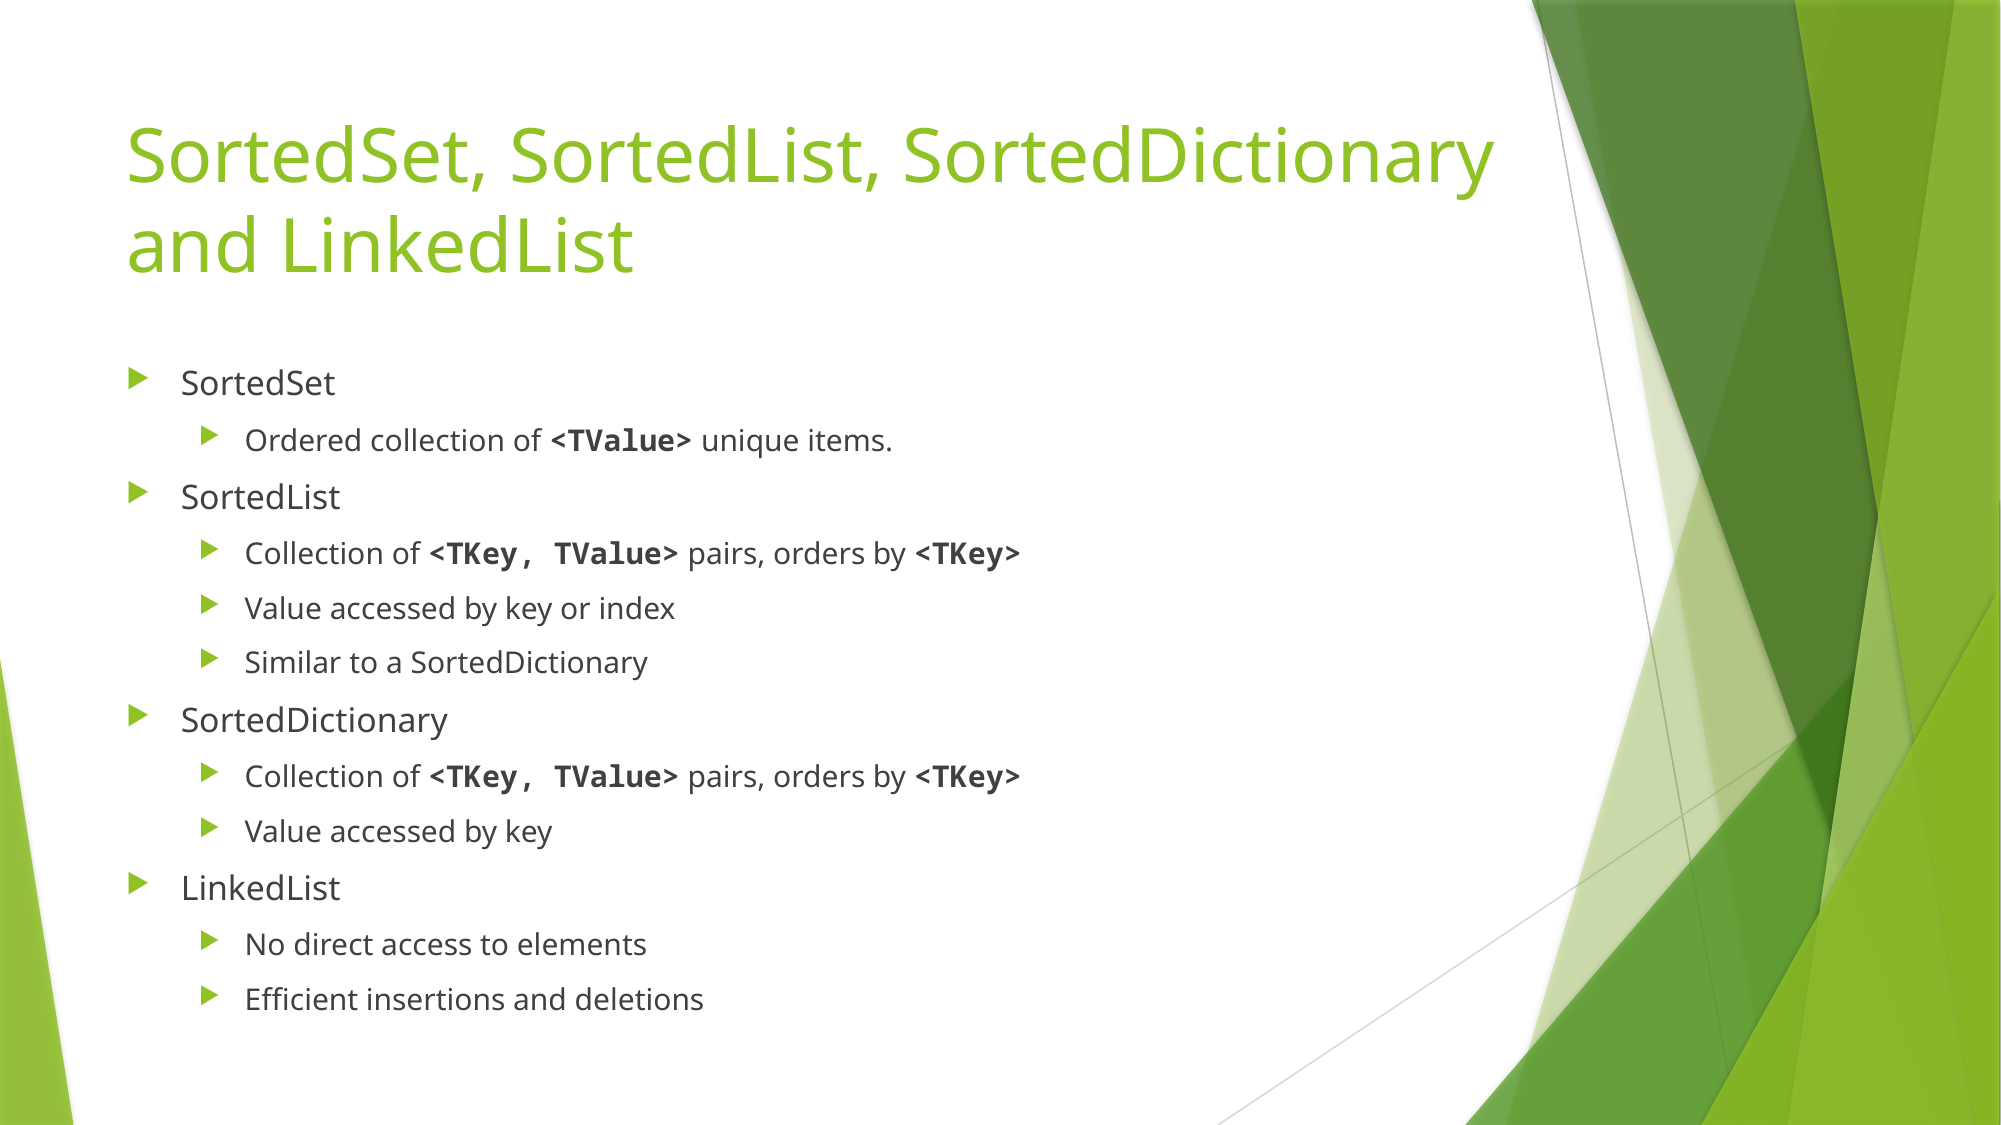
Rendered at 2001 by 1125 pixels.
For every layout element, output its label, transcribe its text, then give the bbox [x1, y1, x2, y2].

title SortedSet, SortedList, SortedDictionary and LinkedList [111, 99, 1522, 317]
list SortedSet Ordered collection of <TValue> unique items. SortedList Collection of <TKey, TValue> pairs, orders by <TKey> Value accessed by key or index Similar to a SortedDictionary SortedDictionary Collection of <TKey, TValue> pairs, orders by <TKey> Value accessed by key LinkedList No direct access to elements Efficient insertions and deletions [111, 354, 1522, 1025]
